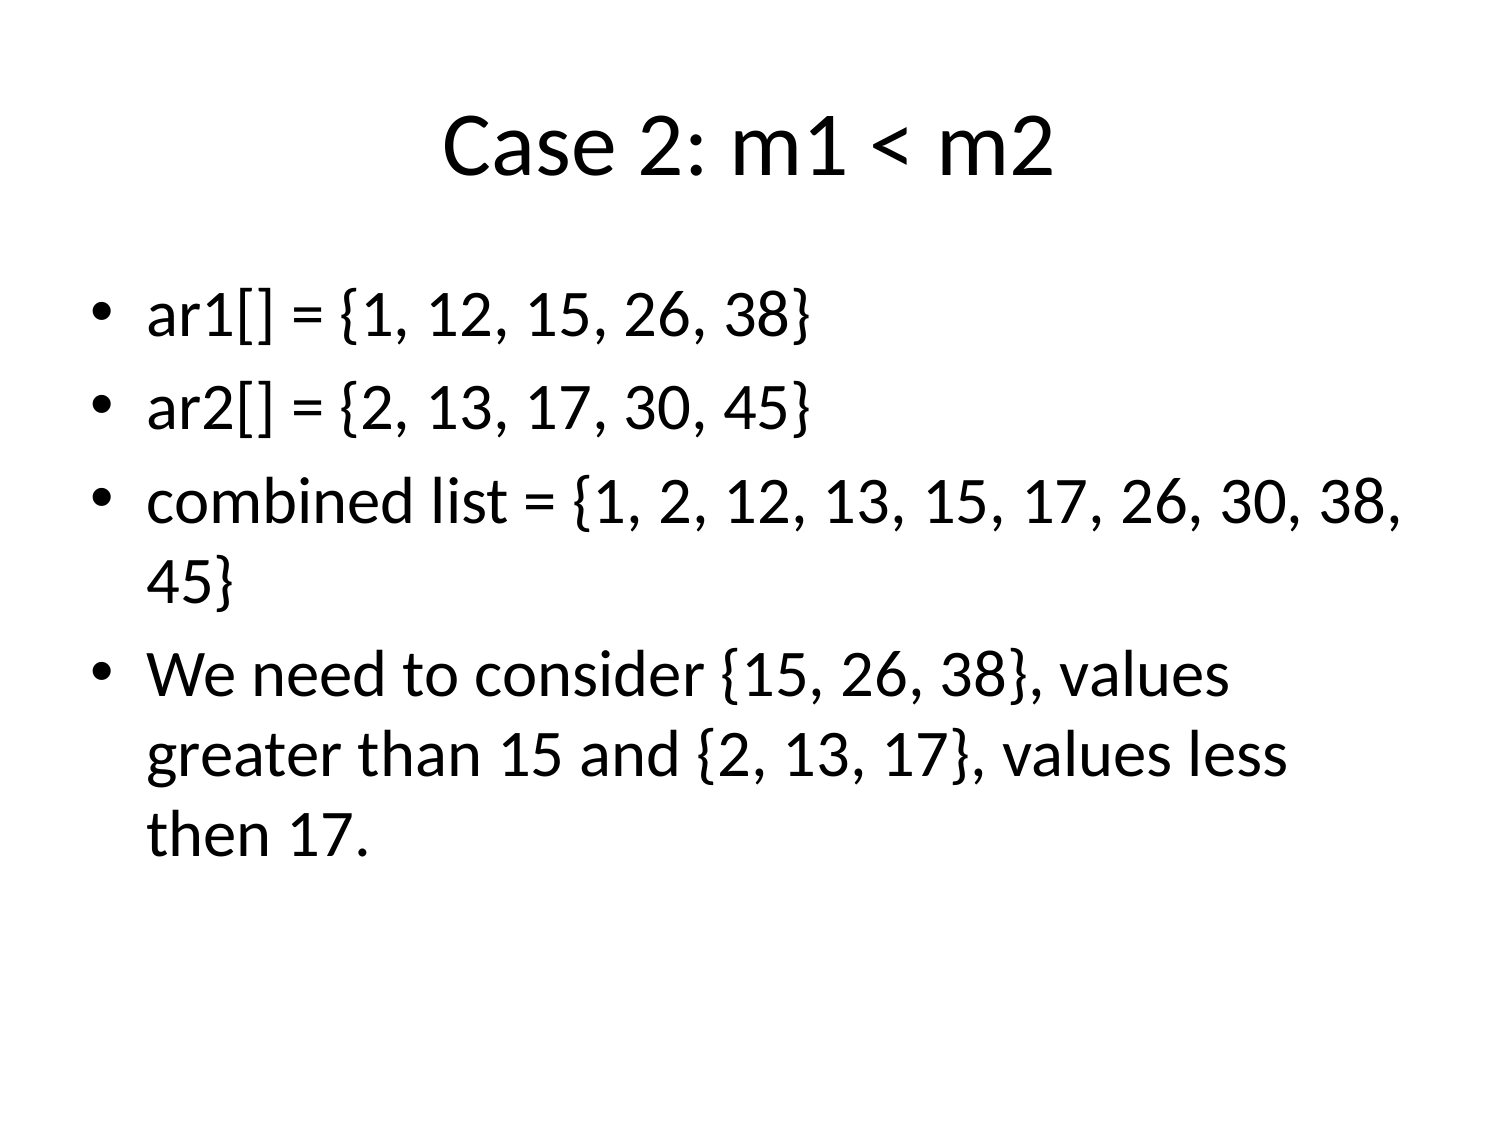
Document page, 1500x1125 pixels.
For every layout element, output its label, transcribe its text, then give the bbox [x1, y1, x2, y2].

list ar1[] = {1, 12, 15, 26, 38} ar2[] = {2, 13, 17, 30, 45} combined list = {1, 2, 12, 13, 15, 17, 26, 30, 38, 45} We need to consider {15, 26, 38}, values greater than 15 and {2, 13, 17}, values less then 17. [75, 262, 1425, 1005]
title Case 2: m1 < m2 [75, 45, 1425, 233]
